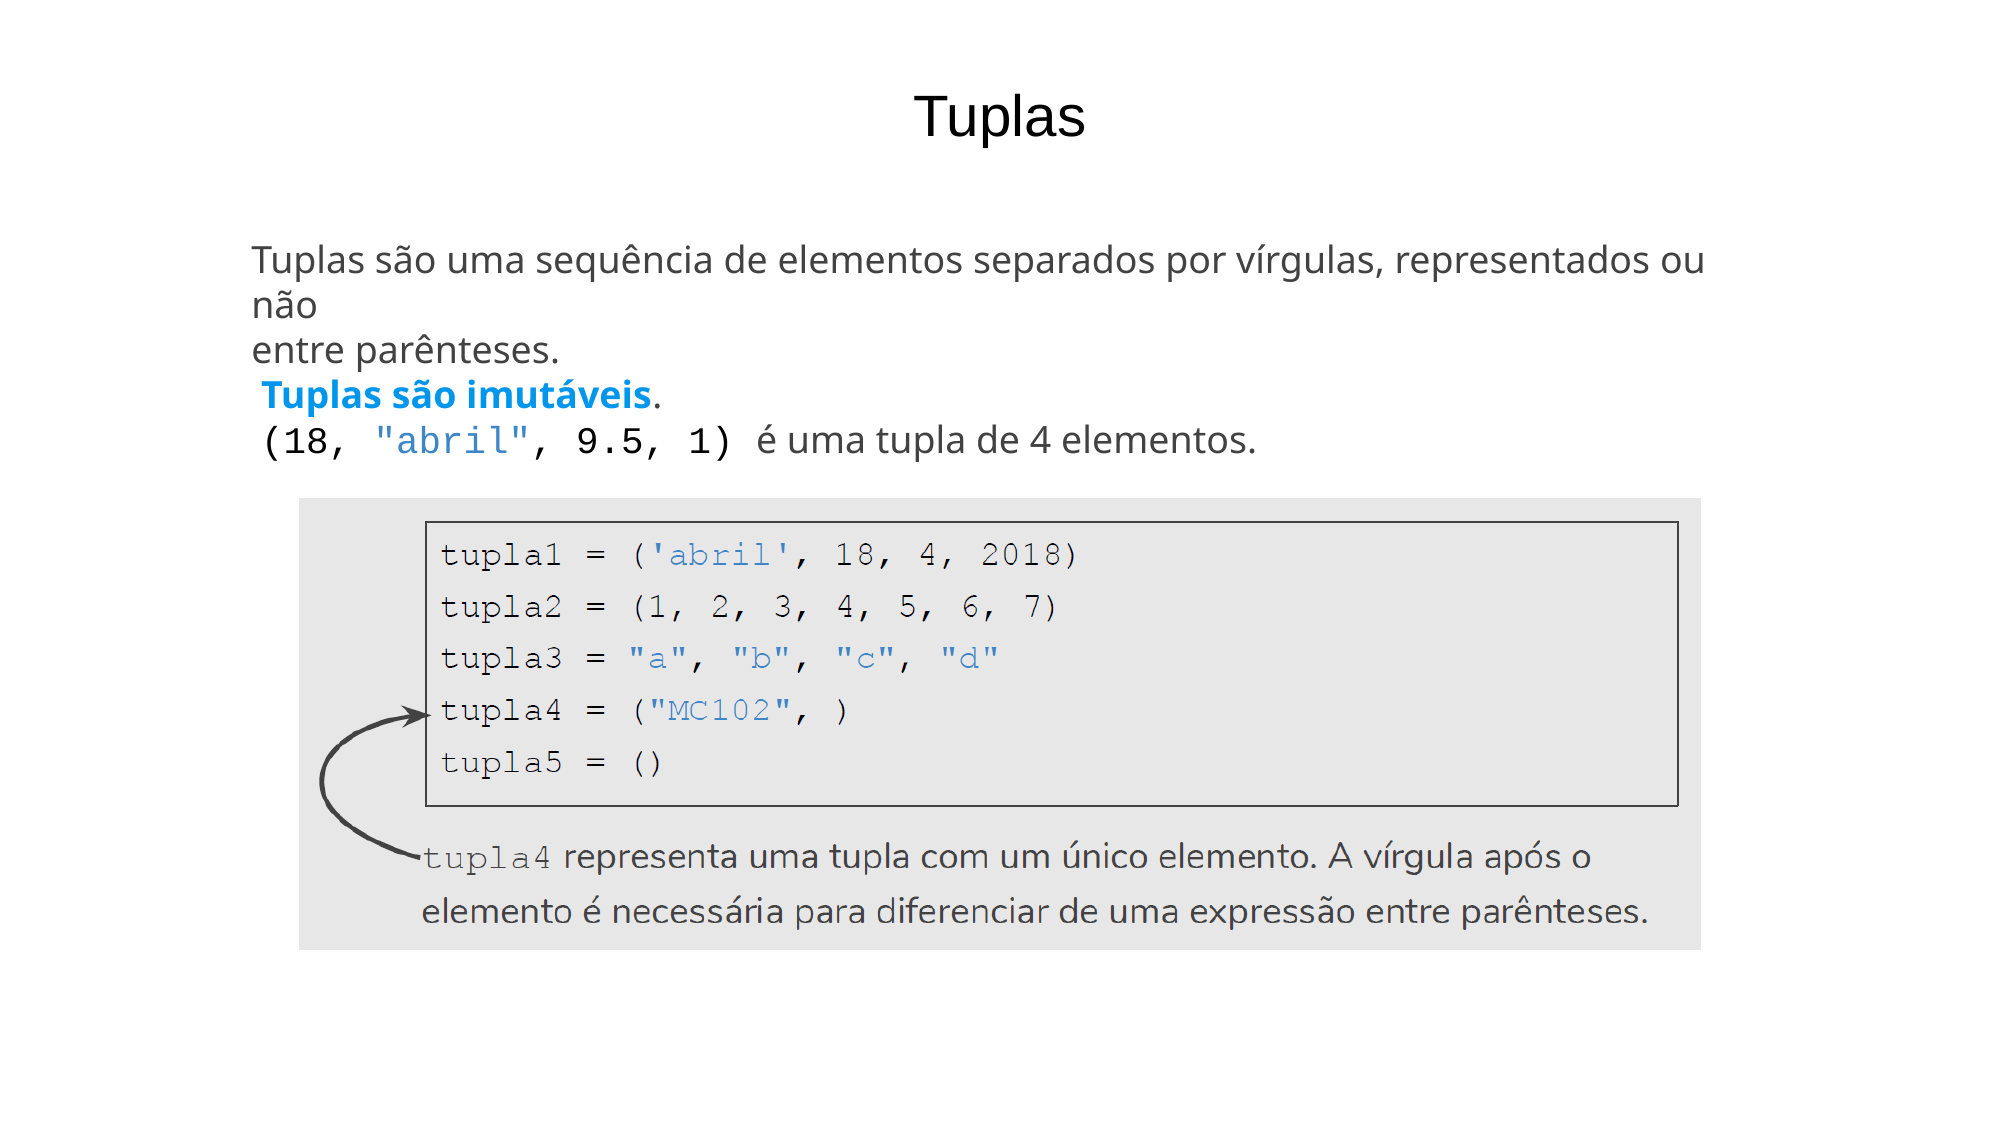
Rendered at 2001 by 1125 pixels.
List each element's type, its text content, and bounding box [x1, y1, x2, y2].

text_box Tuplas são uma sequência de elementos separados por vírgulas, representados ou não entre parênteses. Tuplas são imutáveis. (18, "abril", 9.5, 1) é uma tupla de 4 elementos. [236, 229, 1766, 469]
title Tuplas [249, 58, 1750, 157]
picture [299, 498, 1701, 950]
